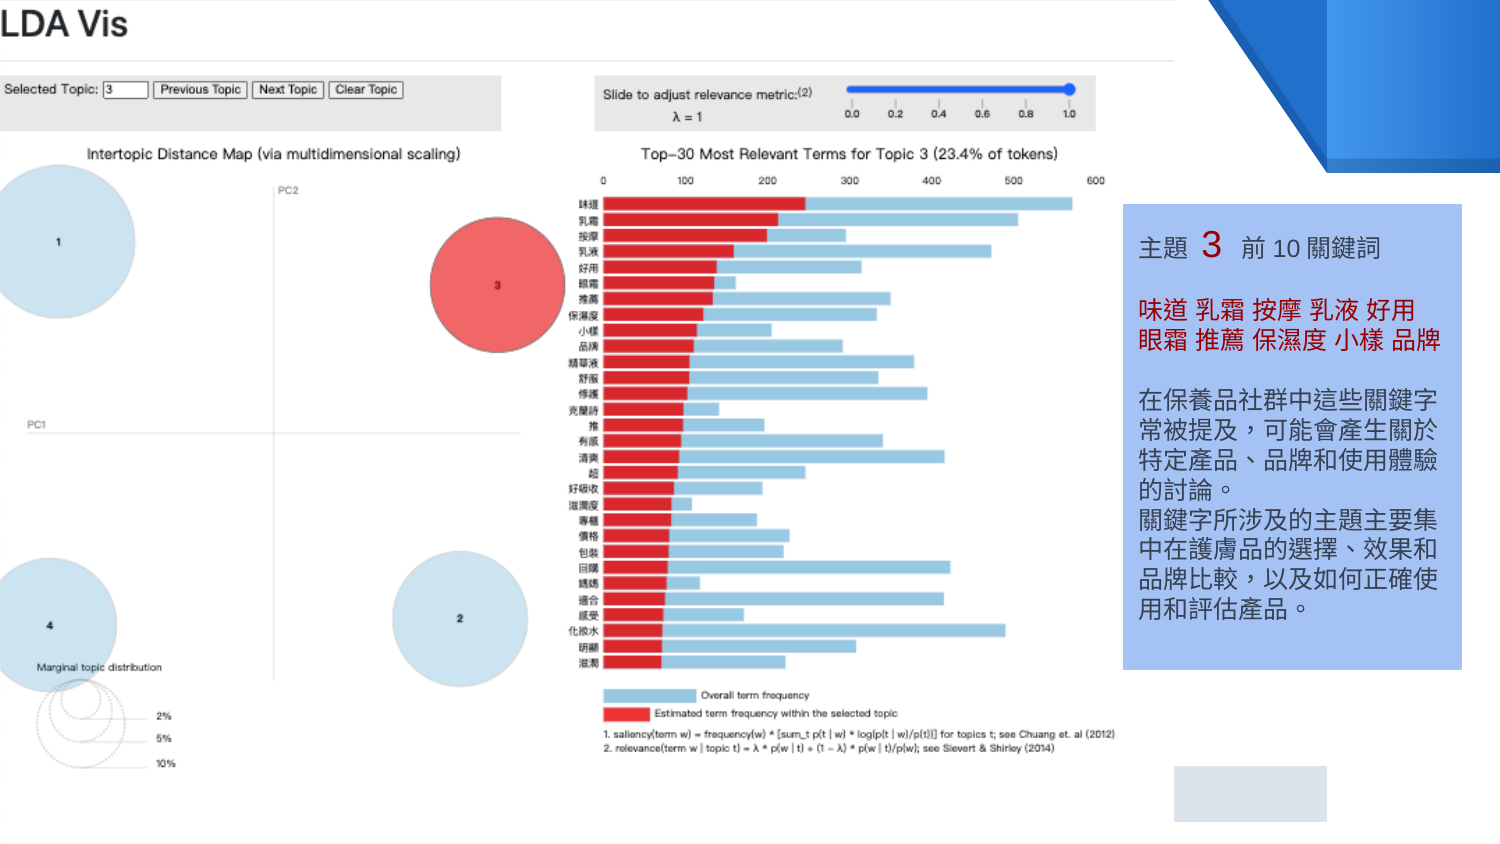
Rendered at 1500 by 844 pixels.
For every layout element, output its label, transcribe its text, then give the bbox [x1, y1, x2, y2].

text_box 主題 3 前10關鍵詞 味道 乳霜 按摩 乳液 好用 眼霜 推薦 保濕度 小樣 品牌 在保養品社群中這些關鍵字常被提及，可能會產生關於特定產品、品牌和使用體驗的討論。 關鍵字所涉及的主題主要集中在護膚品的選擇、效果和品牌比較，以及如何正確使用和評估產品。 [1178, 204, 1461, 669]
picture [0, 0, 1174, 844]
